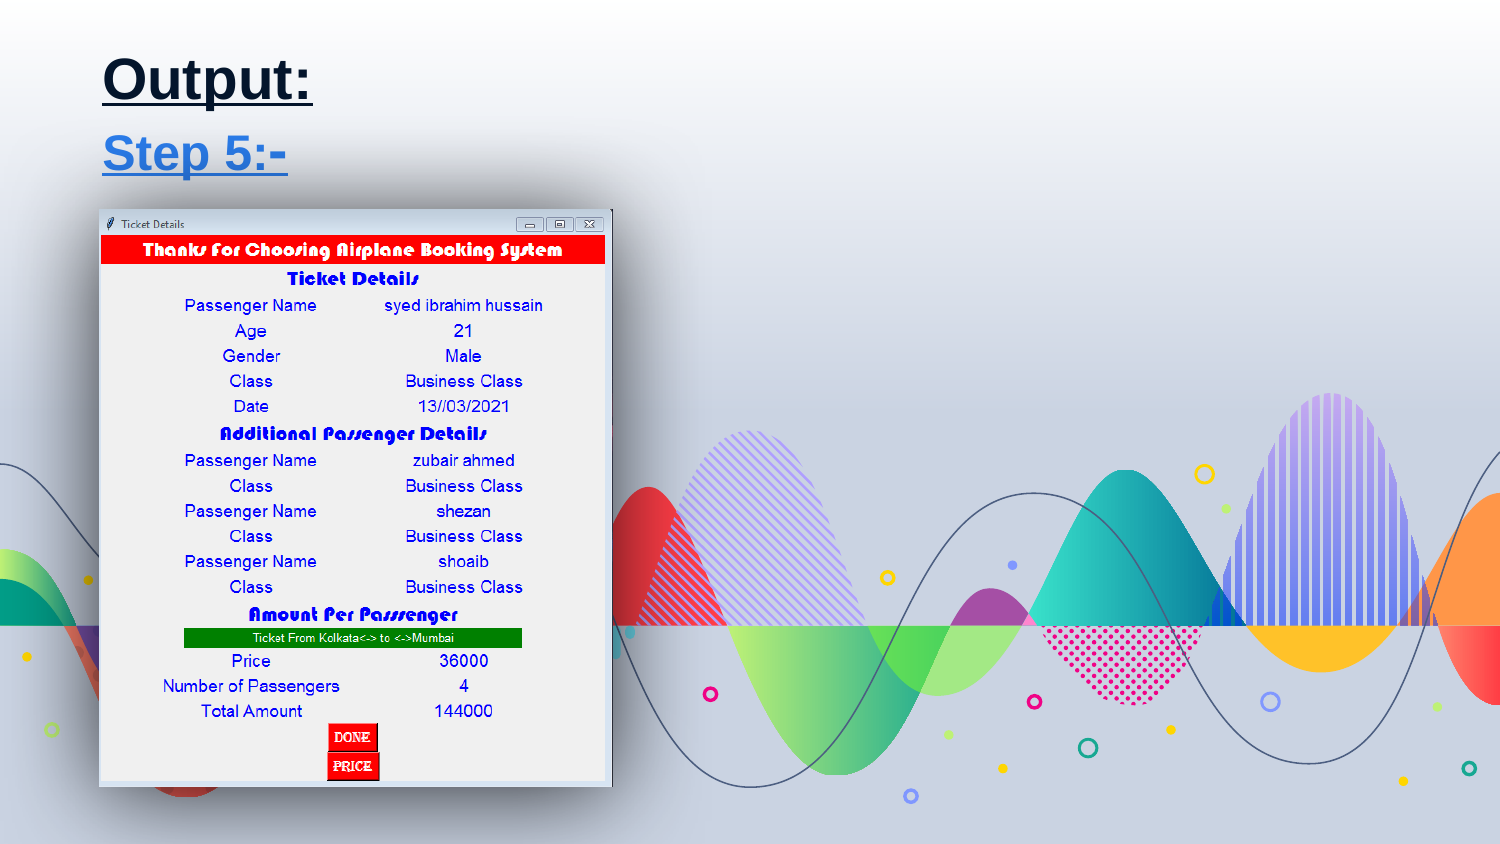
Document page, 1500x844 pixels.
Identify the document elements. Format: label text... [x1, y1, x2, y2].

picture [99, 209, 613, 787]
text_box Output: Step 5:- [87, 34, 1138, 189]
